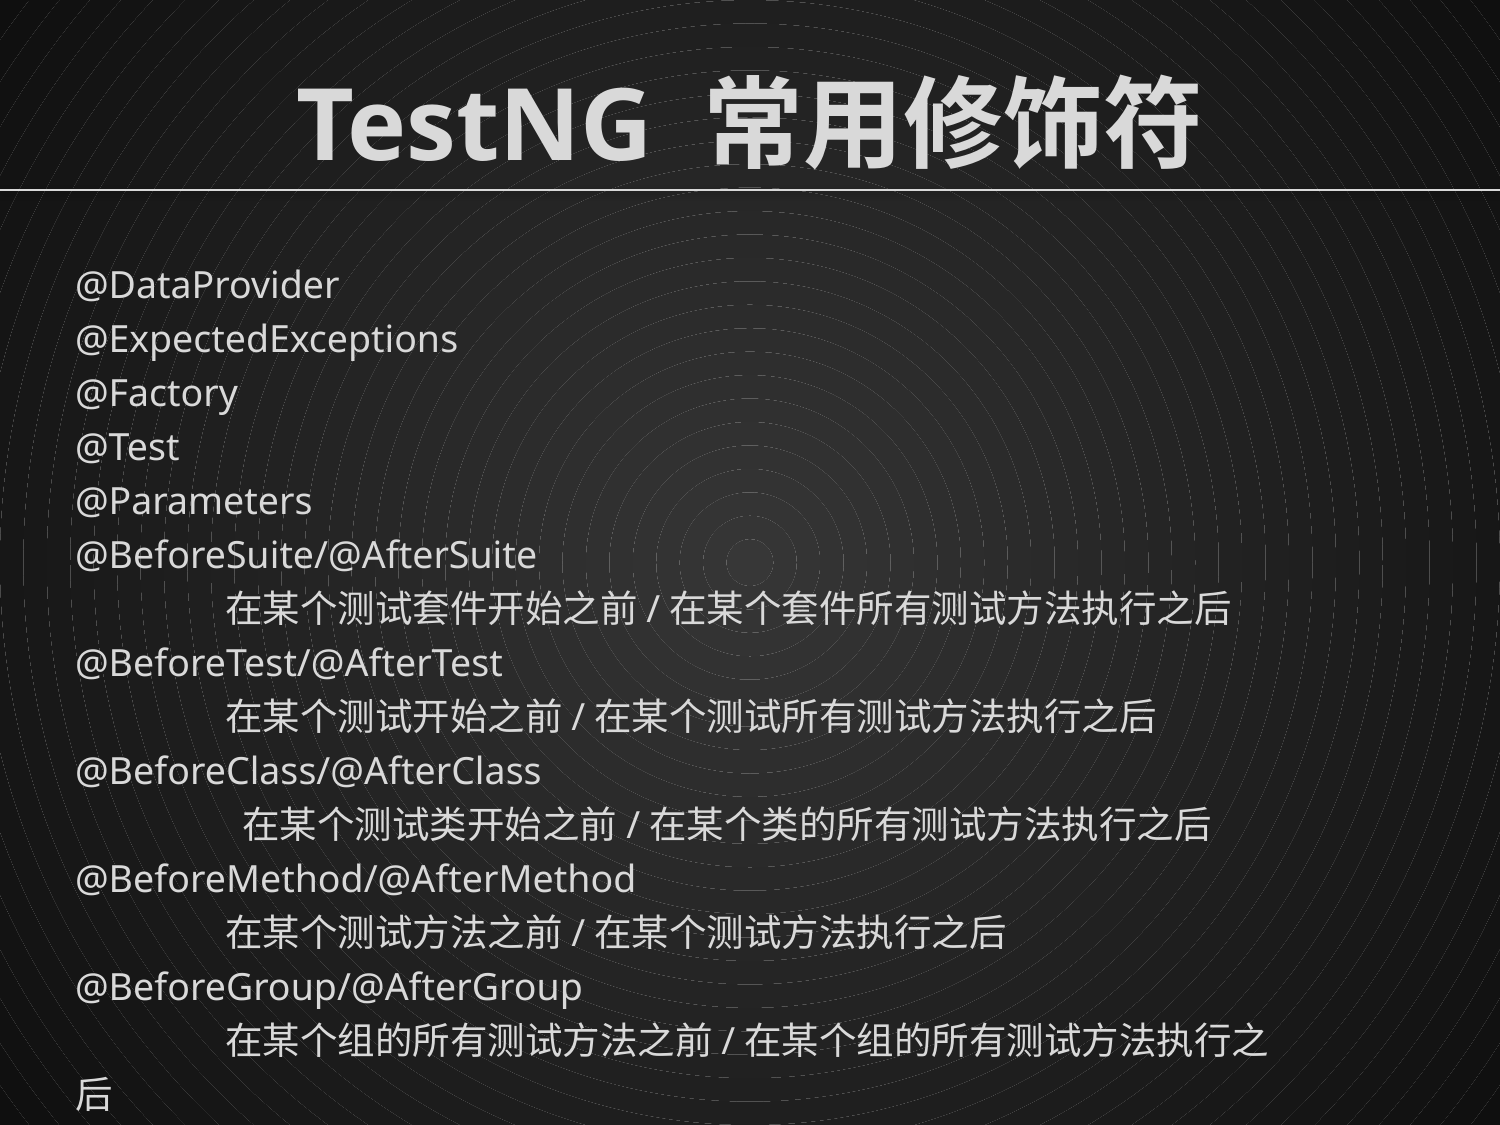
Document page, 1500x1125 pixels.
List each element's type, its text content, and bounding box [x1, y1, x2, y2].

text_box @DataProvider @ExpectedExceptions @Factory @Test @Parameters @BeforeSuite/@AfterSuite 在某个测试套件开始之前/在某个套件所有测试方法执行之后 @BeforeTest/@AfterTest 在某个测试开始之前/在某个测试所有测试方法执行之后 @BeforeClass/@AfterClass 在某个测试类开始之前/在某个类的所有测试方法执行之后 @BeforeMethod/@AfterMethod 在某个测试方法之前/在某个测试方法执行之后 @BeforeGroup/@AfterGroup 在某个组的所有测试方法之前/在某个组的所有测试方法执行之后 [60, 244, 1306, 1123]
text_box TestNG 常用修饰符 [0, 52, 1500, 188]
